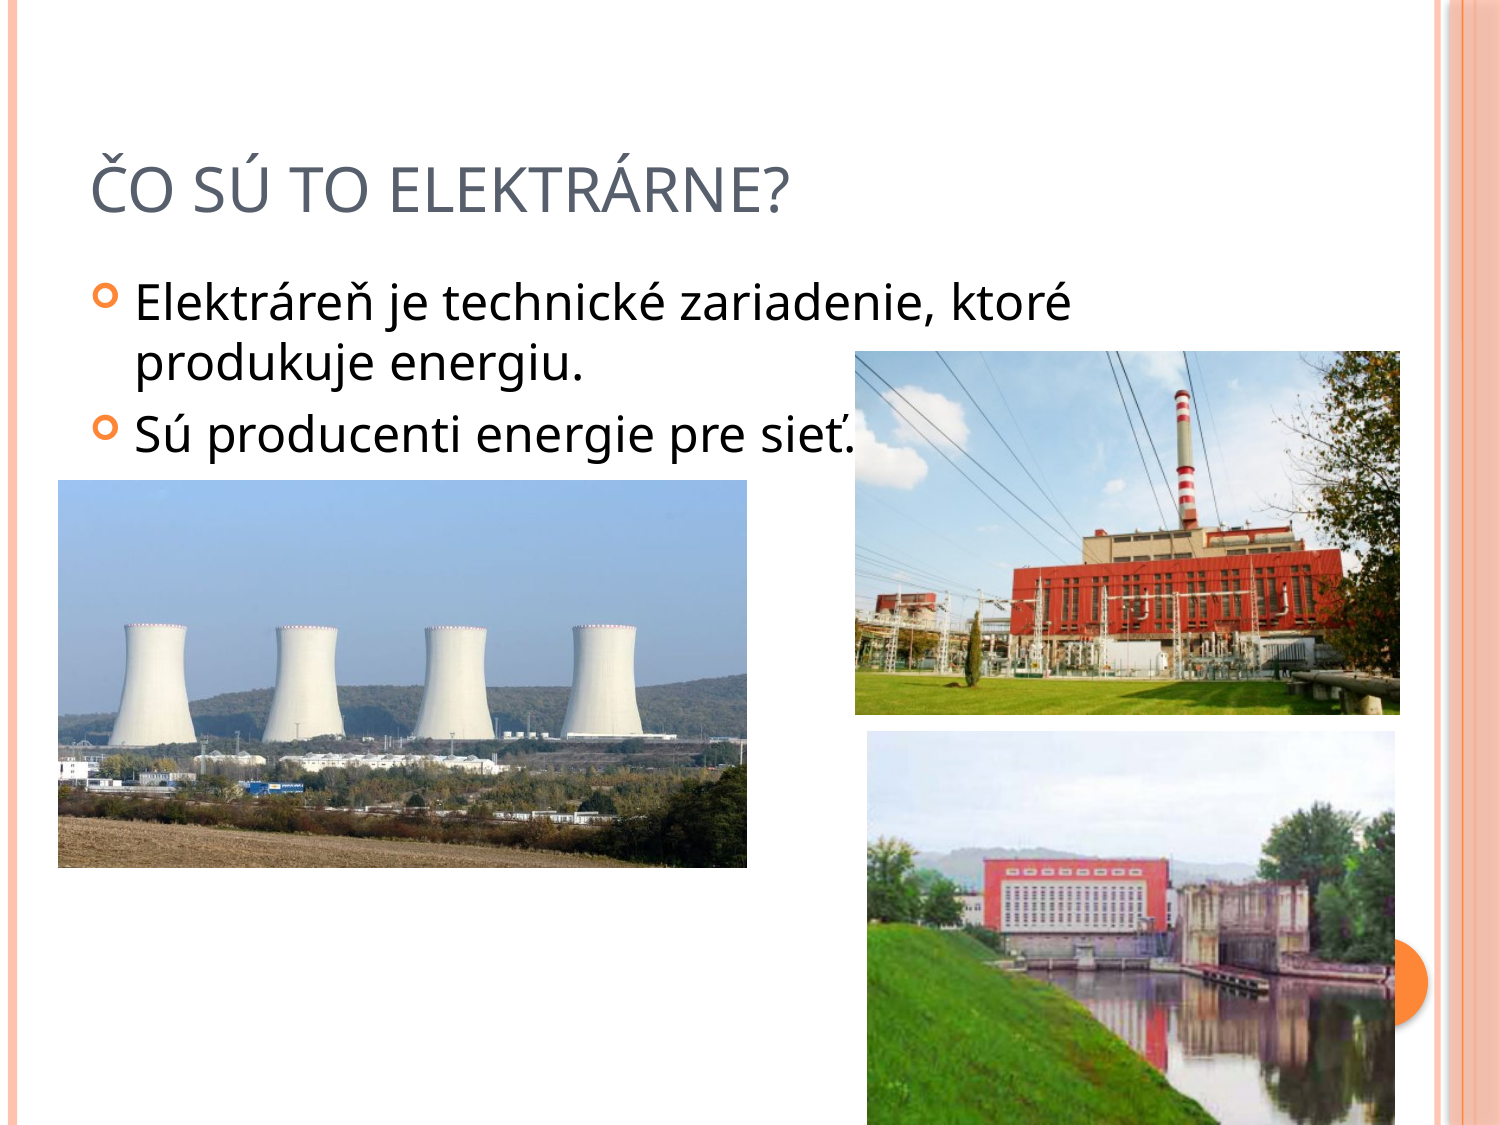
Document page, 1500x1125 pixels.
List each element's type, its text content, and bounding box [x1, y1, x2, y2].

picture [866, 730, 1395, 1125]
title Čo sú to elektrárne? [75, 45, 1300, 233]
picture [57, 479, 747, 868]
picture [854, 350, 1401, 716]
list Elektráreň je technické zariadenie, ktoré produkuje energiu. Sú producenti energie pre sieť. [75, 262, 1300, 1062]
